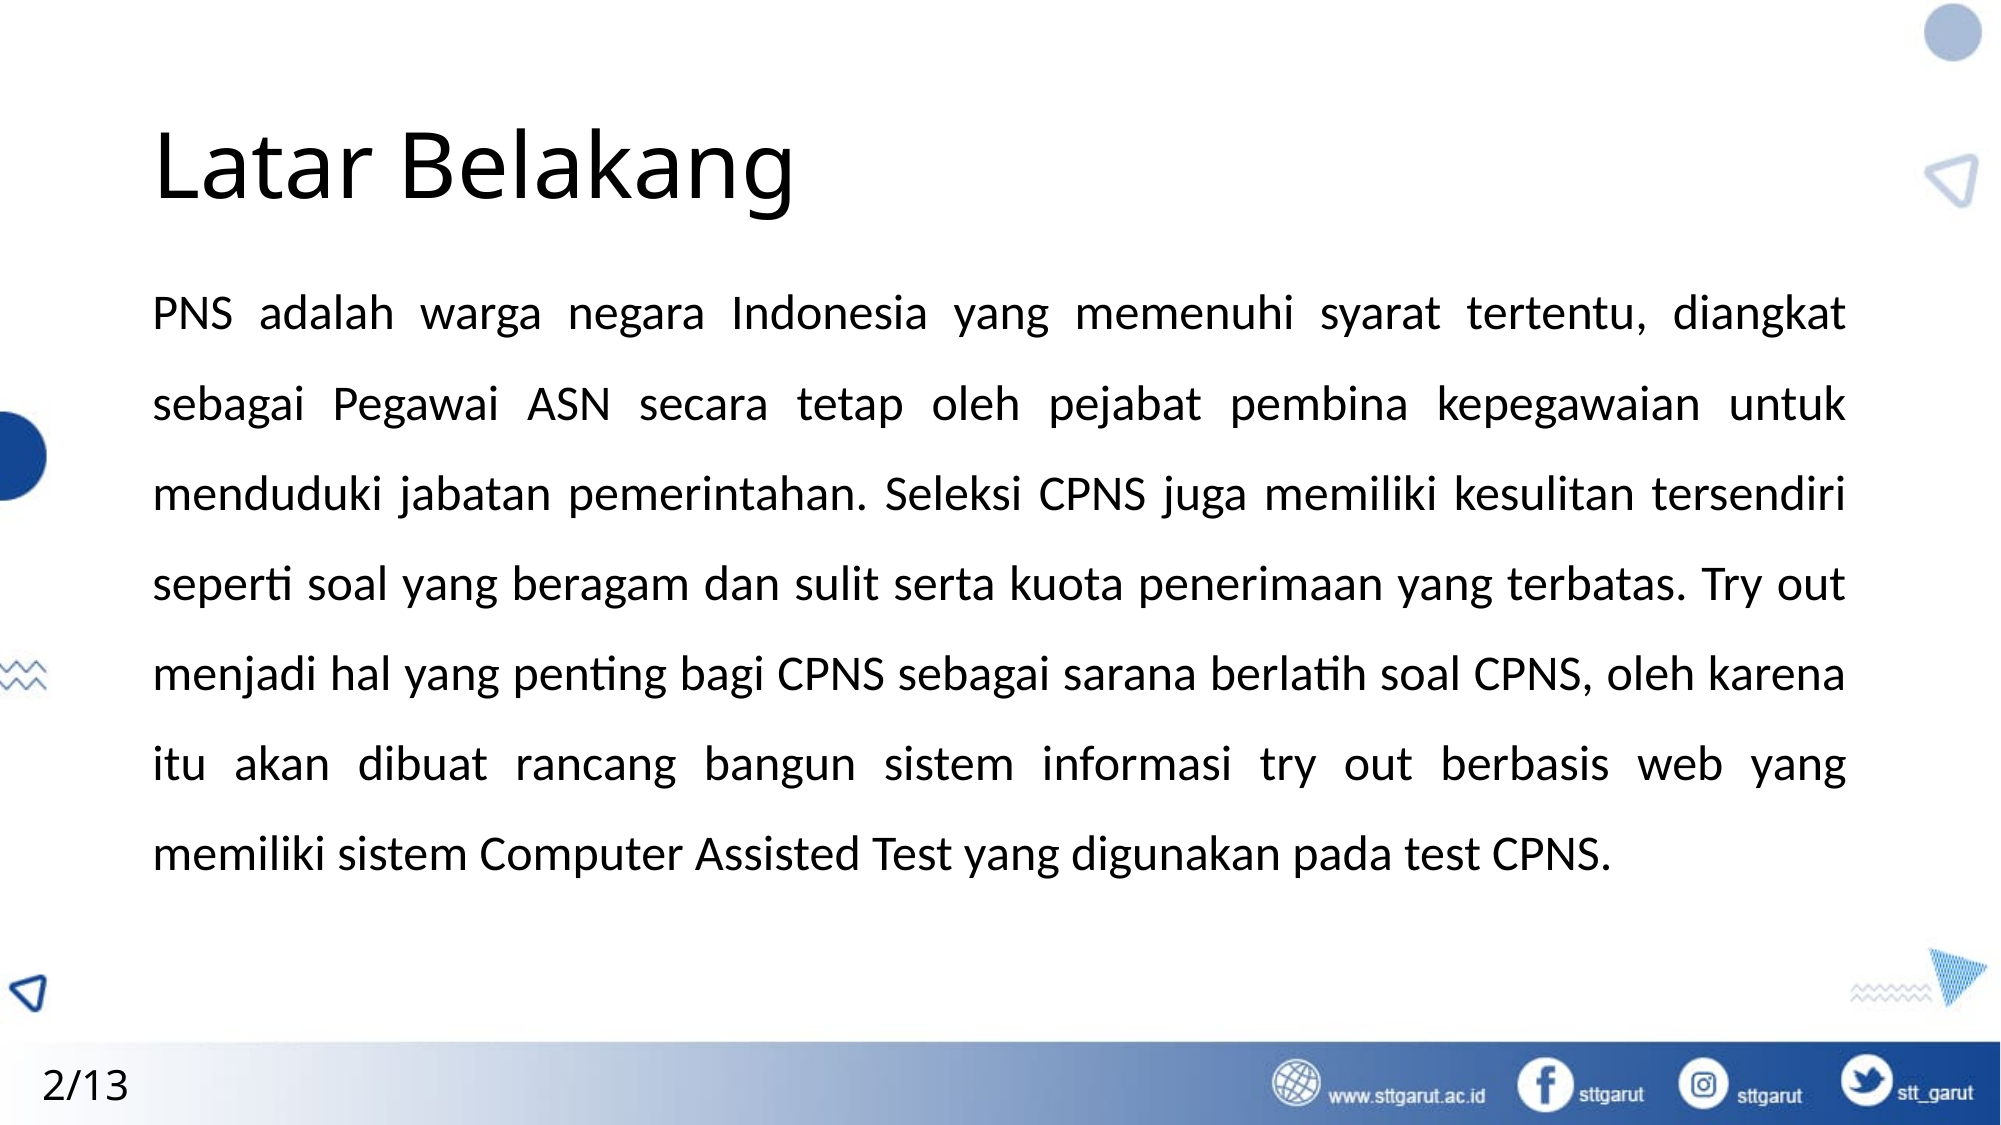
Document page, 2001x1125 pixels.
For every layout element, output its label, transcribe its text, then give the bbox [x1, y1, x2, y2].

picture [0, 0, 2001, 1125]
list PNS adalah warga negara Indonesia yang memenuhi syarat tertentu, diangkat sebagai Pegawai ASN secara tetap oleh pejabat pembina kepegawaian untuk menduduki jabatan pemerintahan. Seleksi CPNS juga memiliki kesulitan tersendiri seperti soal yang beragam dan sulit serta kuota penerimaan yang terbatas. Try out menjadi hal yang penting bagi CPNS sebagai sarana berlatih soal CPNS, oleh karena itu akan dibuat rancang bangun sistem informasi try out berbasis web yang memiliki sistem Computer Assisted Test yang digunakan pada test CPNS. [137, 242, 1863, 957]
text_box 2/13 [0, 1056, 199, 1125]
title Latar Belakang [137, 59, 1863, 242]
